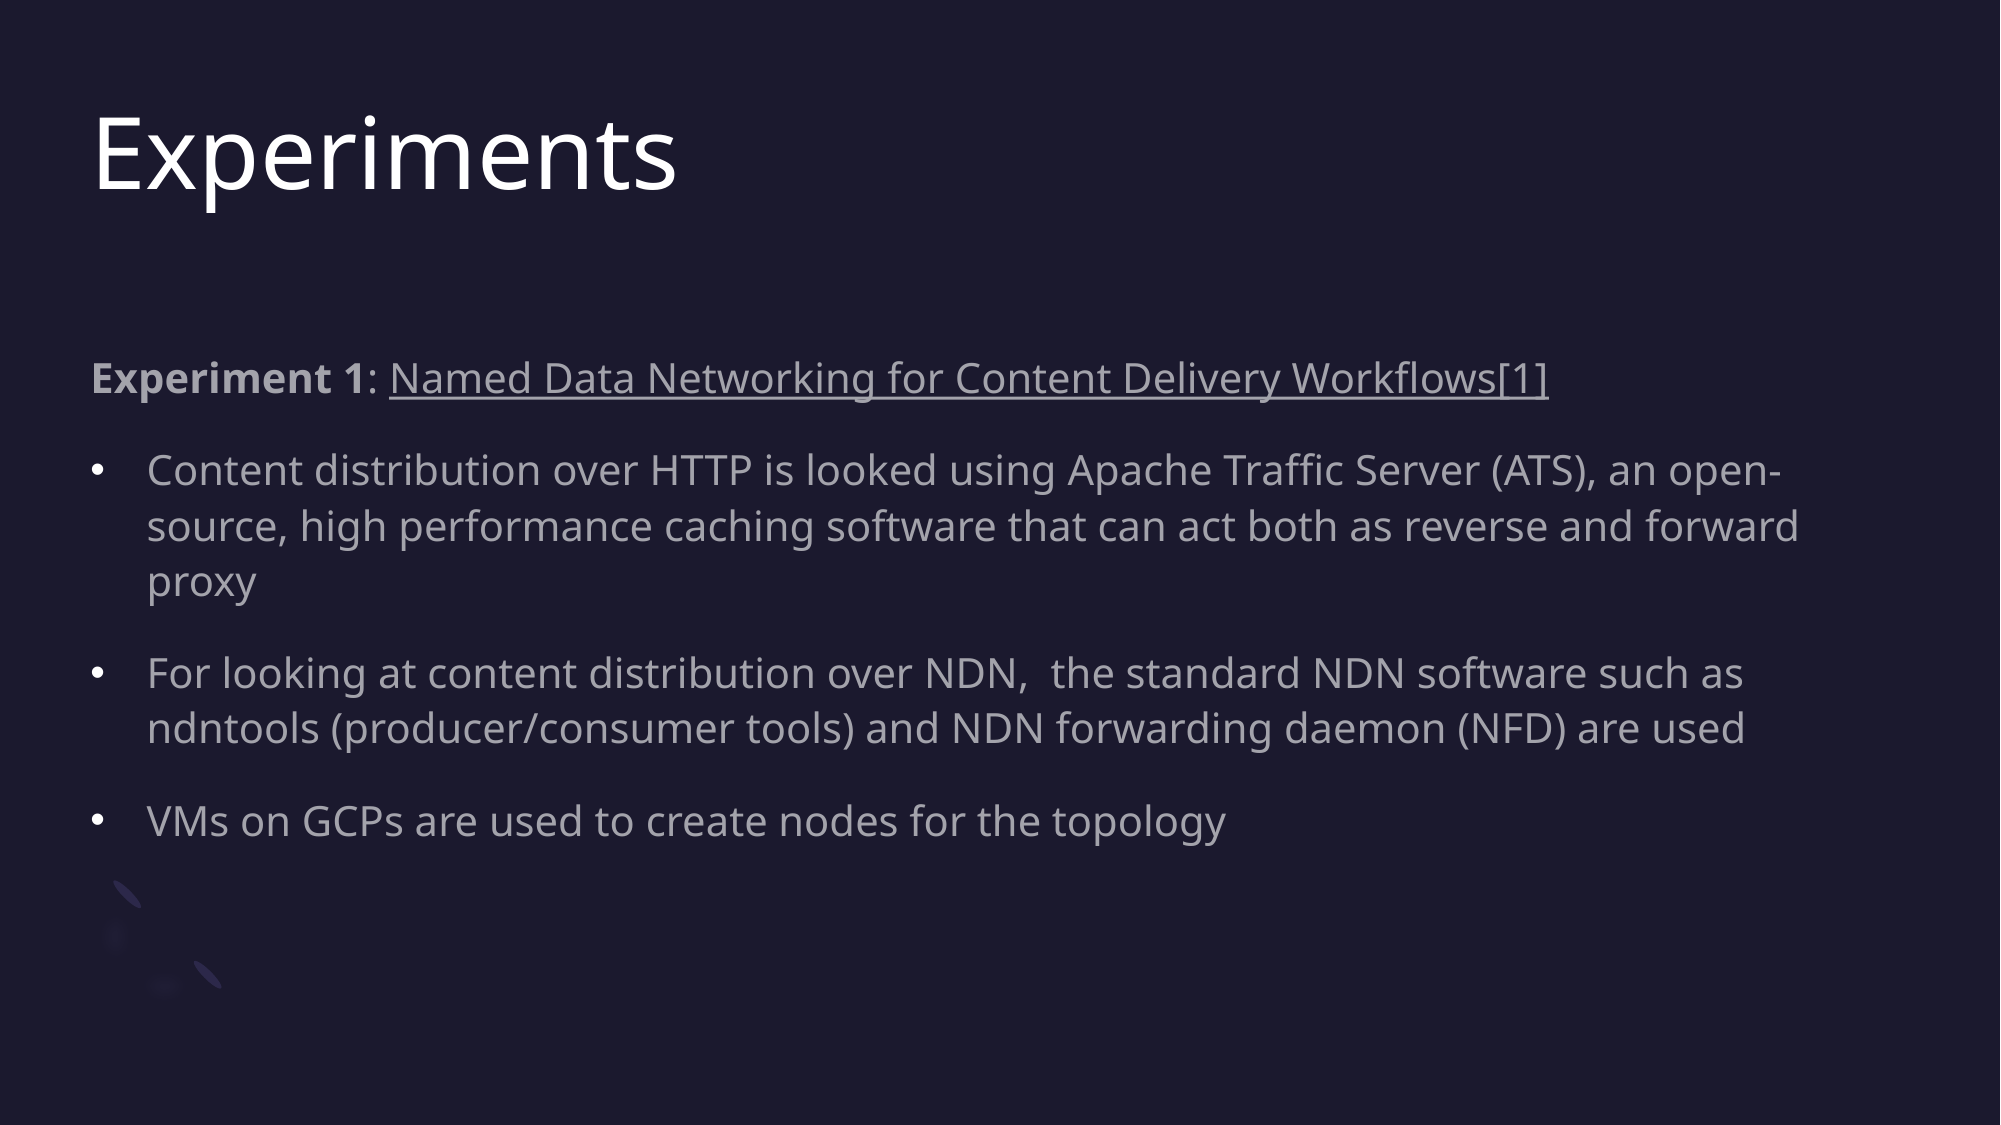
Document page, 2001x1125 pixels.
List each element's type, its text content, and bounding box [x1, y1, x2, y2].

list Experiment 1: Named Data Networking for Content Delivery Workflows[1] Content distribution over HTTP is looked using Apache Traffic Server (ATS), an open-source, high performance caching software that can act both as reverse and forward proxy For looking at content distribution over NDN, the standard NDN software such as ndntools (producer/consumer tools) and NDN forwarding daemon (NFD) are used VMs on GCPs are used to create nodes for the topology [90, 346, 1910, 1000]
title Experiments [90, 90, 1910, 309]
